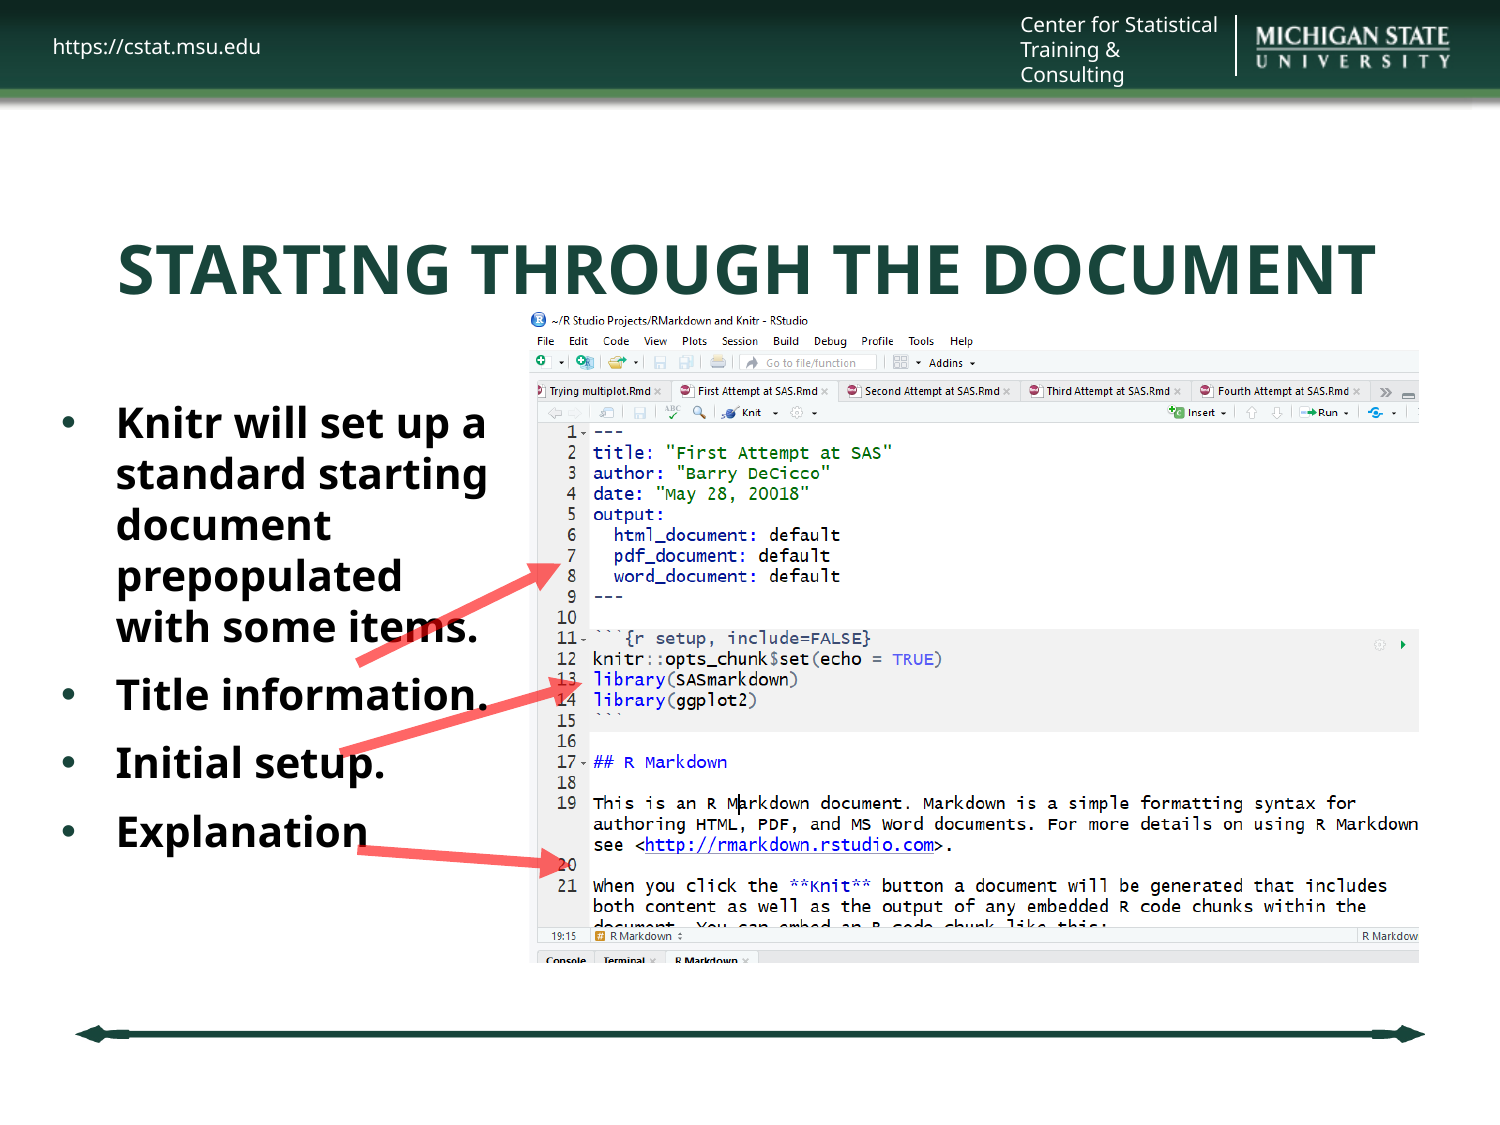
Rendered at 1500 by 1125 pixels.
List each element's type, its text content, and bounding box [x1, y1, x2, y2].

list Knitr will set up a standard starting document prepopulated with some items. Title information. Initial setup. Explanation [49, 377, 511, 944]
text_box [357, 563, 562, 664]
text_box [357, 849, 572, 866]
title STARTING THROUGH THE DOCUMENT [98, 186, 1397, 349]
picture [0, 0, 1500, 110]
picture [75, 1025, 1425, 1043]
picture [528, 309, 1420, 963]
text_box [340, 682, 583, 754]
